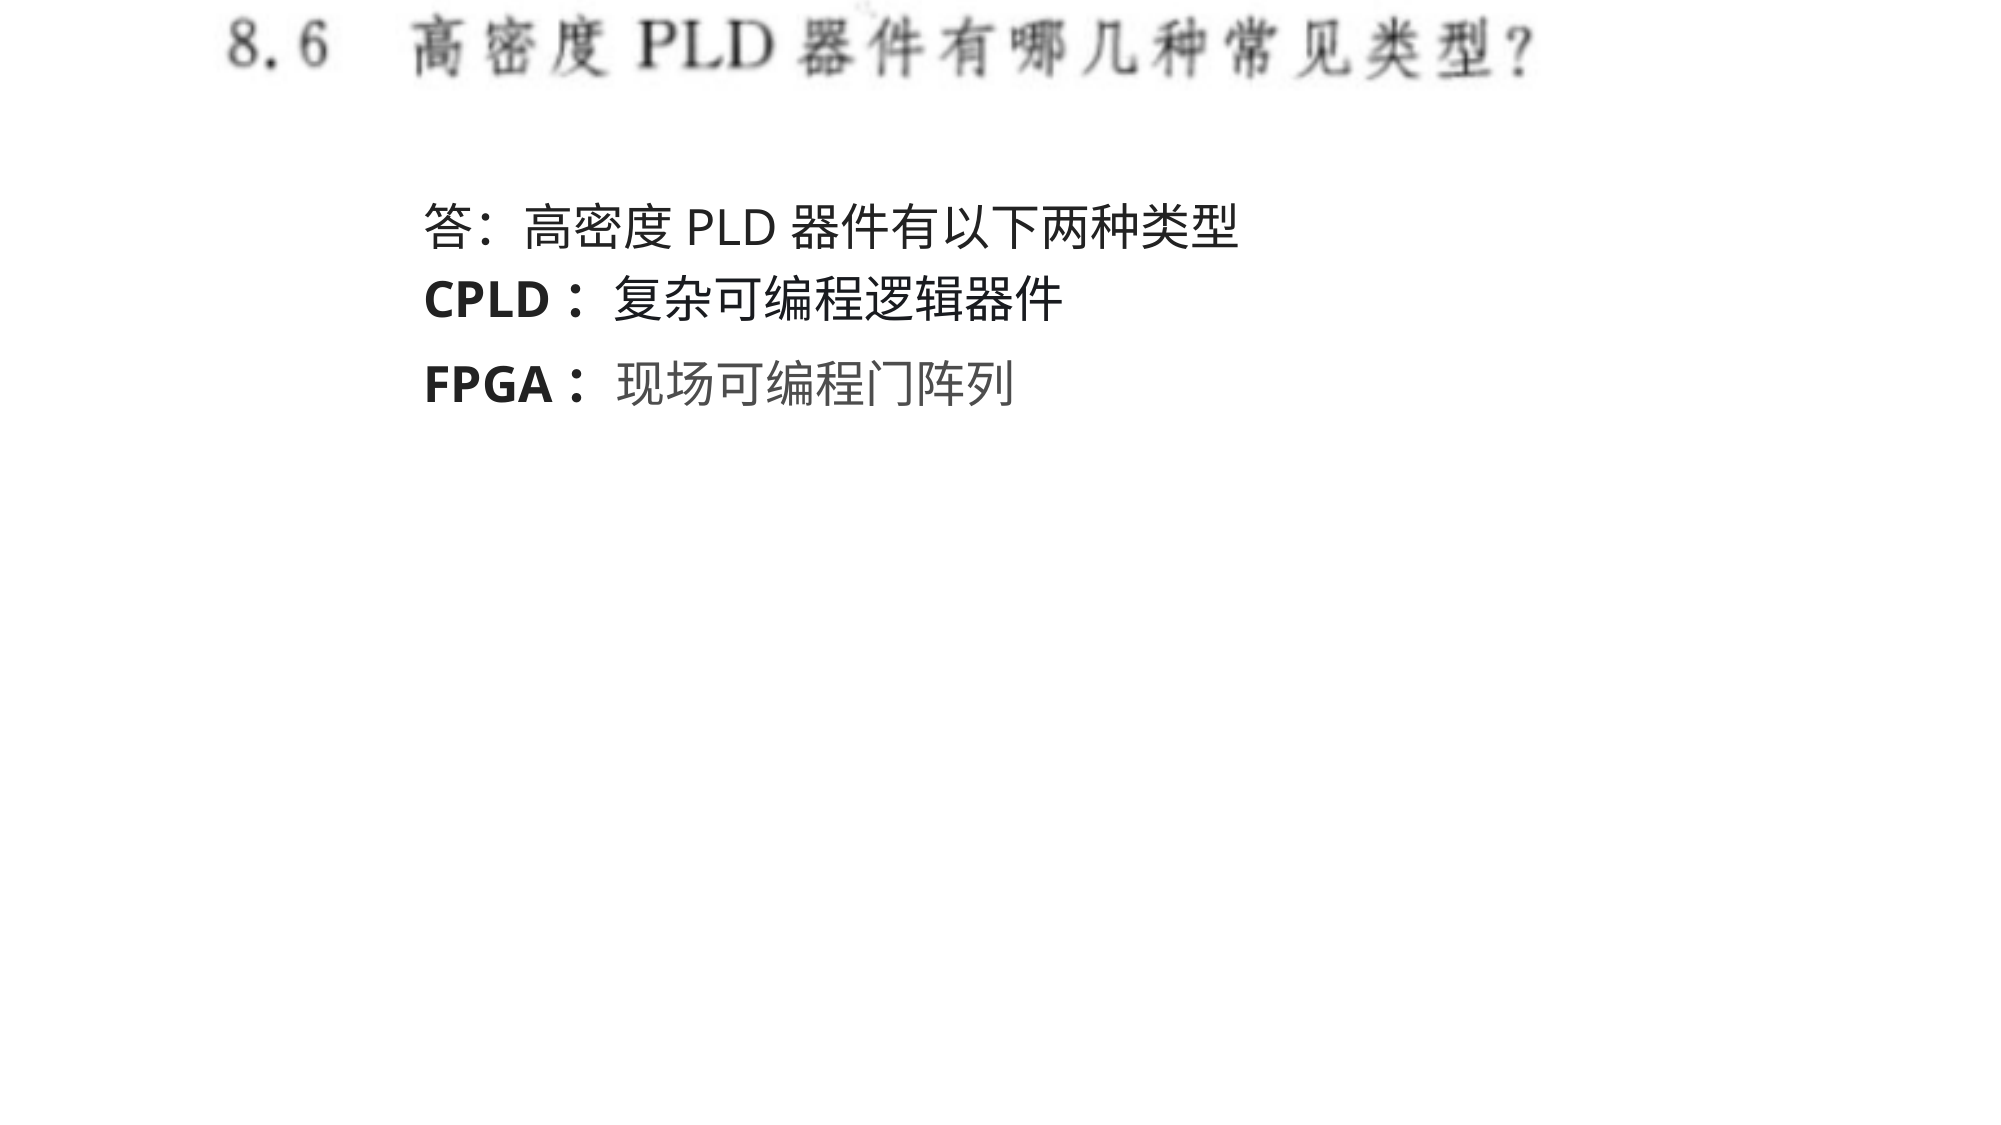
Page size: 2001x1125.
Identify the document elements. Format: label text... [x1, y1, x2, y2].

text_box 答：高密度PLD器件有以下两种类型 CPLD：复杂可编程逻辑器件 FPGA：现场可编程门阵列 [408, 187, 2000, 421]
picture [187, 0, 1600, 104]
